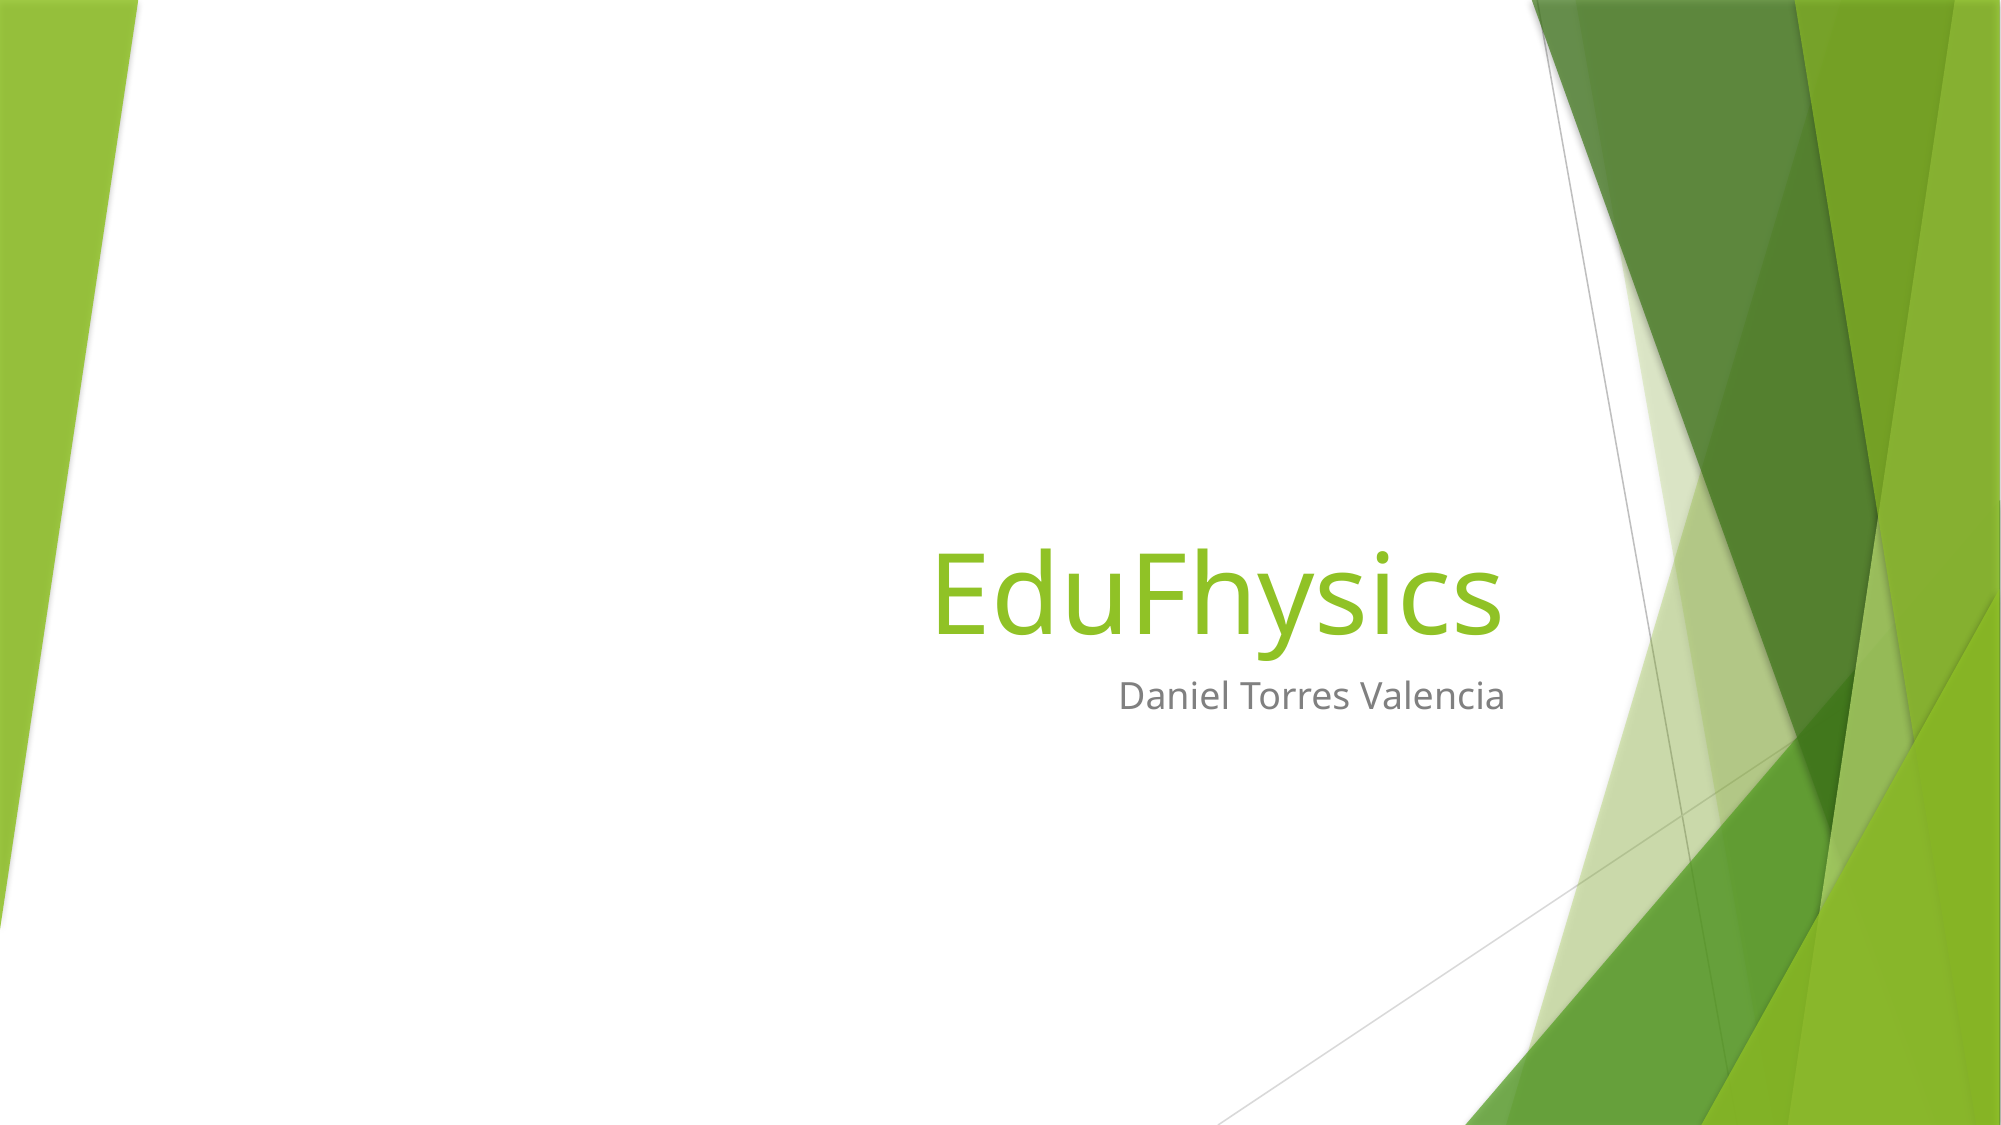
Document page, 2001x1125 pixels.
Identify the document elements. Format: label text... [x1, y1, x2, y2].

title EduFhysics [247, 394, 1522, 664]
subtitle Daniel Torres Valencia [247, 664, 1522, 845]
